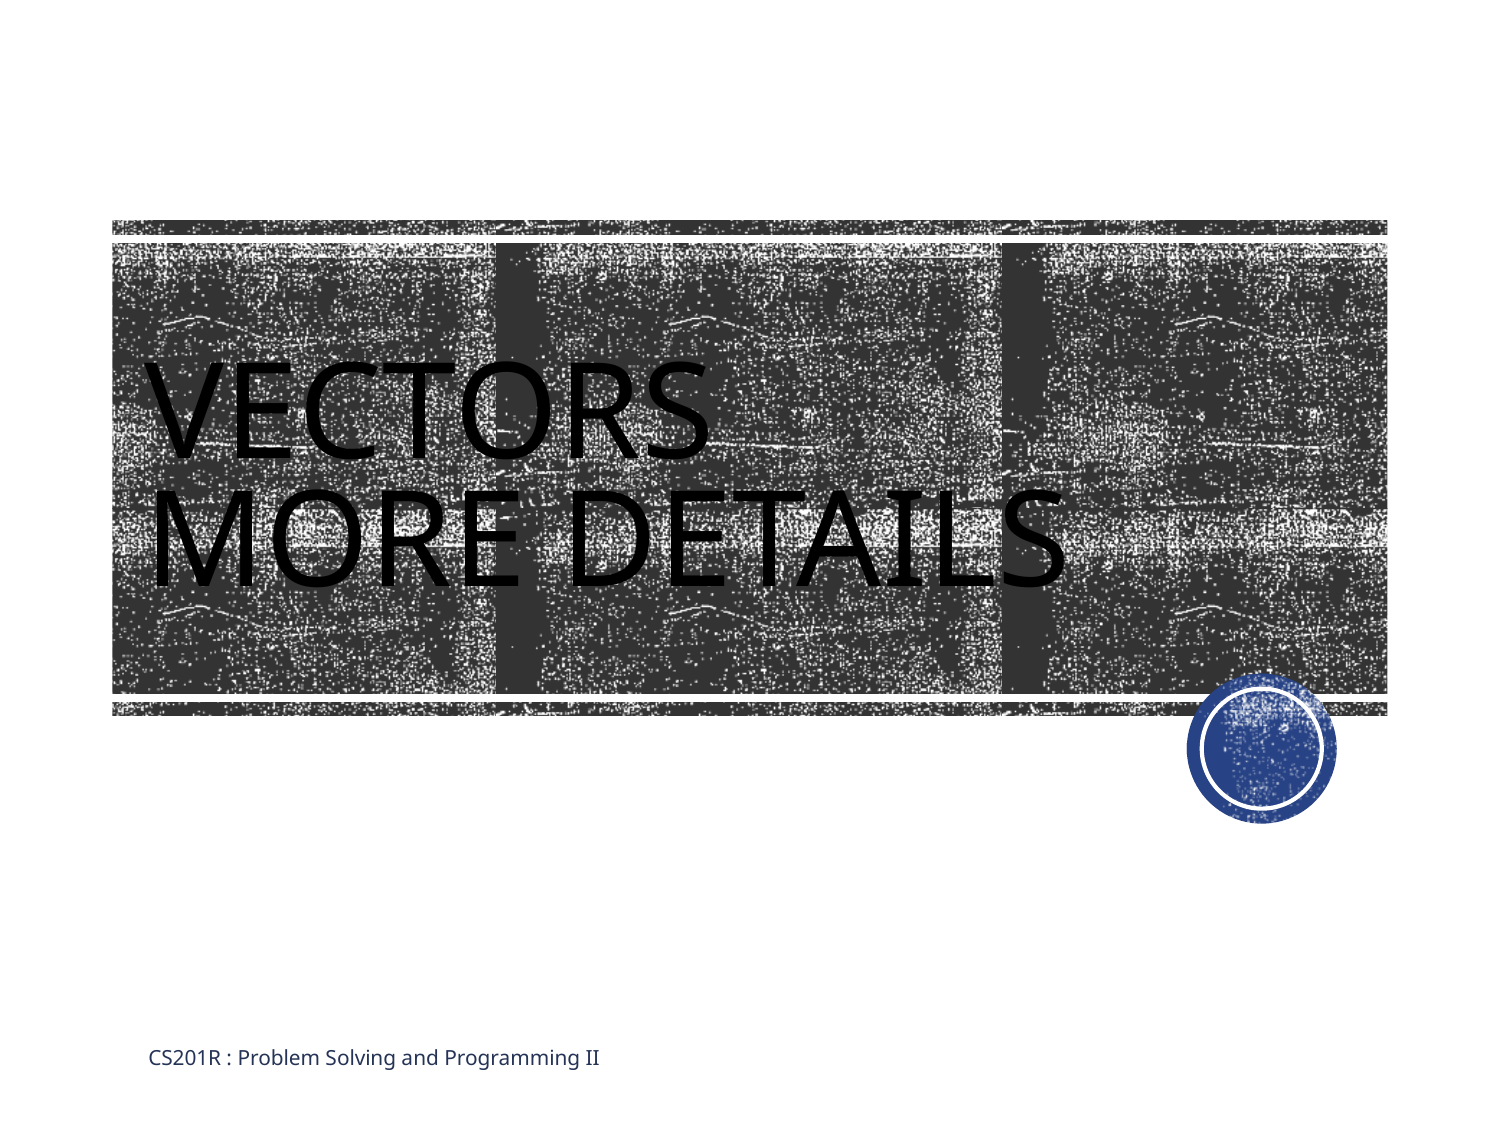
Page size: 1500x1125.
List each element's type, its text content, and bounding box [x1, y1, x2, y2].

footer CS201R : Problem Solving and Programming II [133, 1028, 912, 1089]
title Vectors more details [129, 234, 1375, 733]
